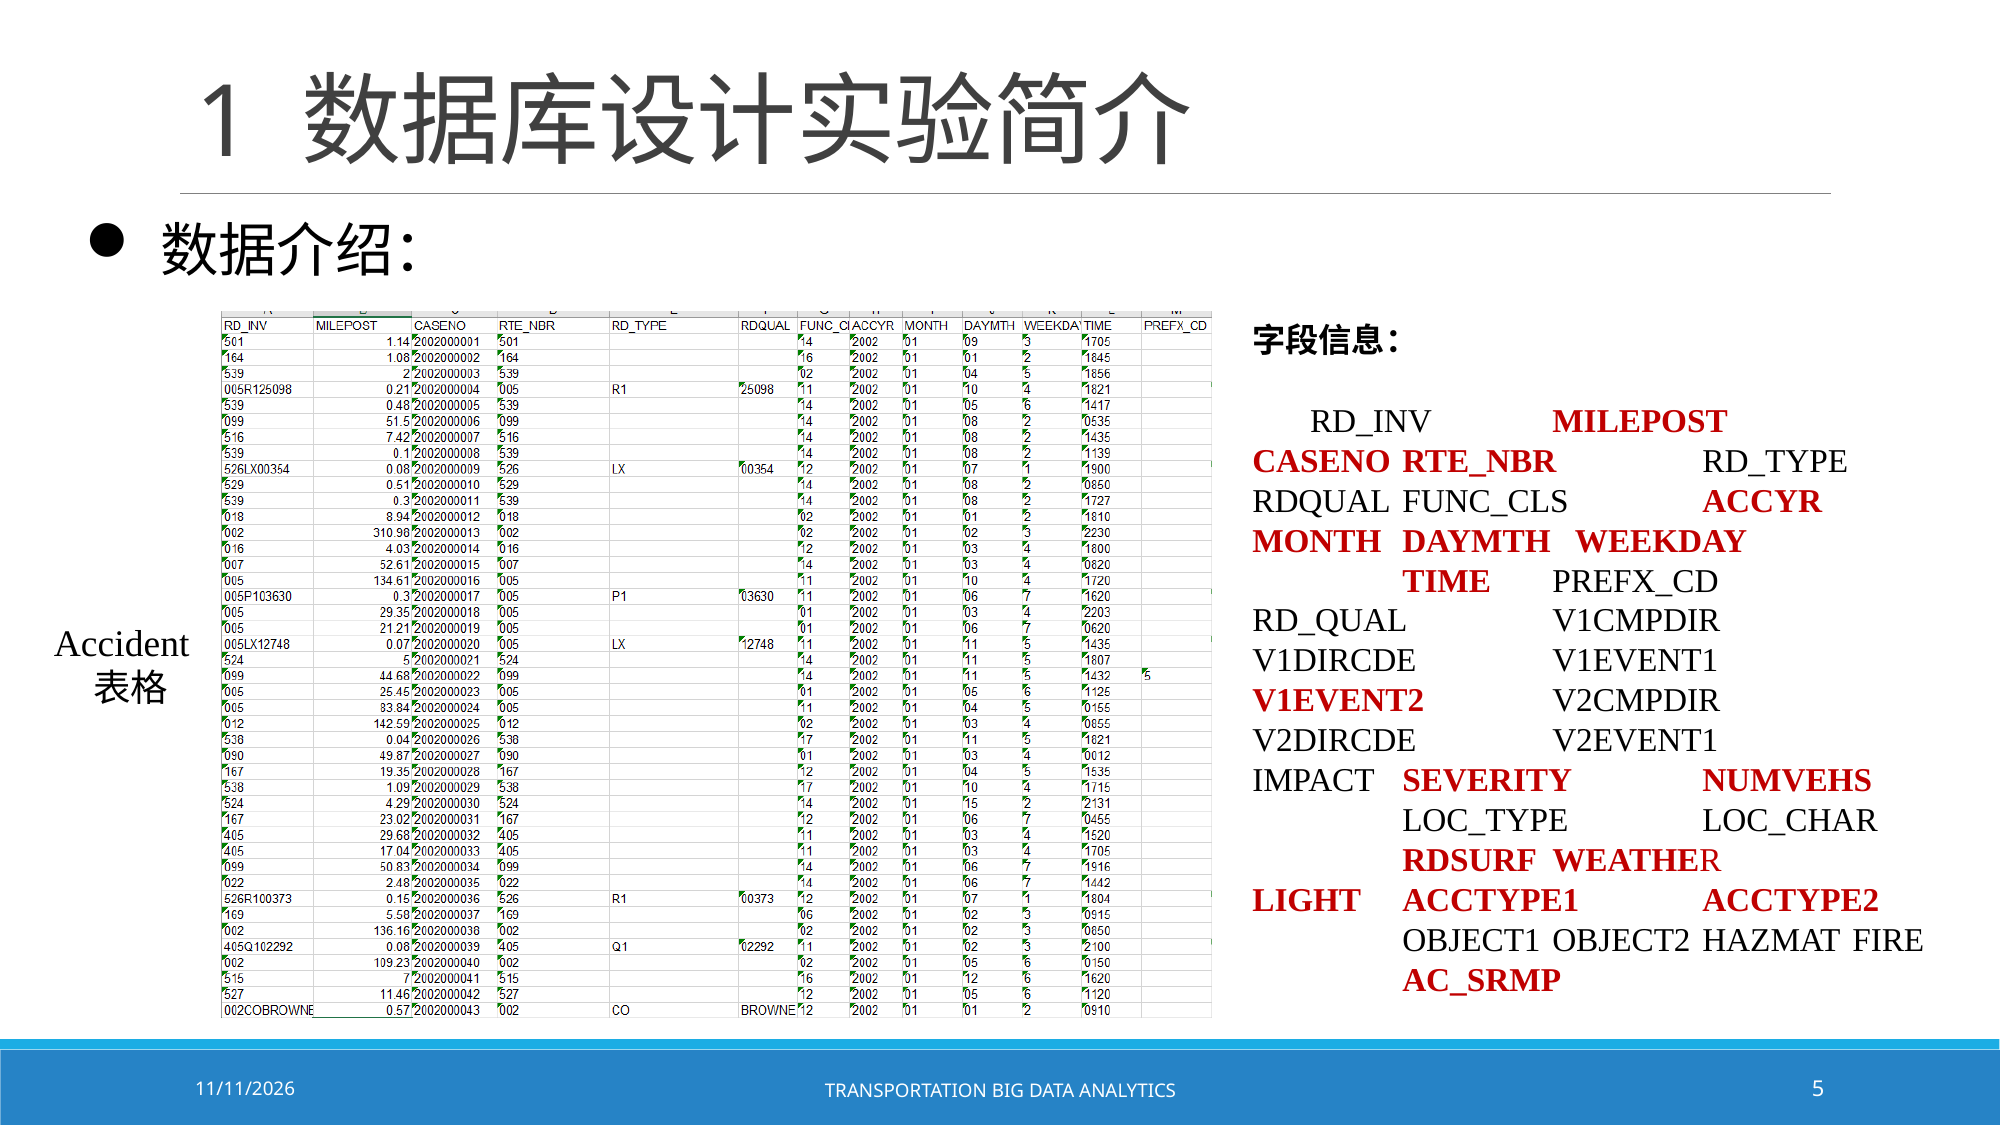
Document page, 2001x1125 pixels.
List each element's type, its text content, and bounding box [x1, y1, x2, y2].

text_box 数据介绍： [70, 205, 467, 291]
footer Transportation Big Data Analytics [604, 1059, 1396, 1120]
slide_number 5 [1624, 1059, 1840, 1120]
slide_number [180, 1059, 586, 1120]
picture [221, 311, 1212, 1018]
text_box Accident 表格 [21, 611, 218, 717]
title 1 数据库设计实验简介 [180, 20, 1830, 185]
text_box 字段信息： RD_INV MILEPOST CASENO RTE_NBR RD_TYPE RDQUAL FUNC_CLS ACCYR MONTH DAYMTH WEEKDAY TIME PREFX_CD RD_QUAL V1CMPDIR V1DIRCDE V1EVENT1 V1EVENT2 V2CMPDIR V2DIRCDE V2EVENT1 IMPACT SEVERITY NUMVEHS LOC_TYPE LOC_CHAR RDSURF WEATHER LIGHT ACCTYPE1 ACCTYPE2 OBJECT1 OBJECT2 HAZMAT FIRE AC_SRMP [1237, 311, 1958, 1006]
